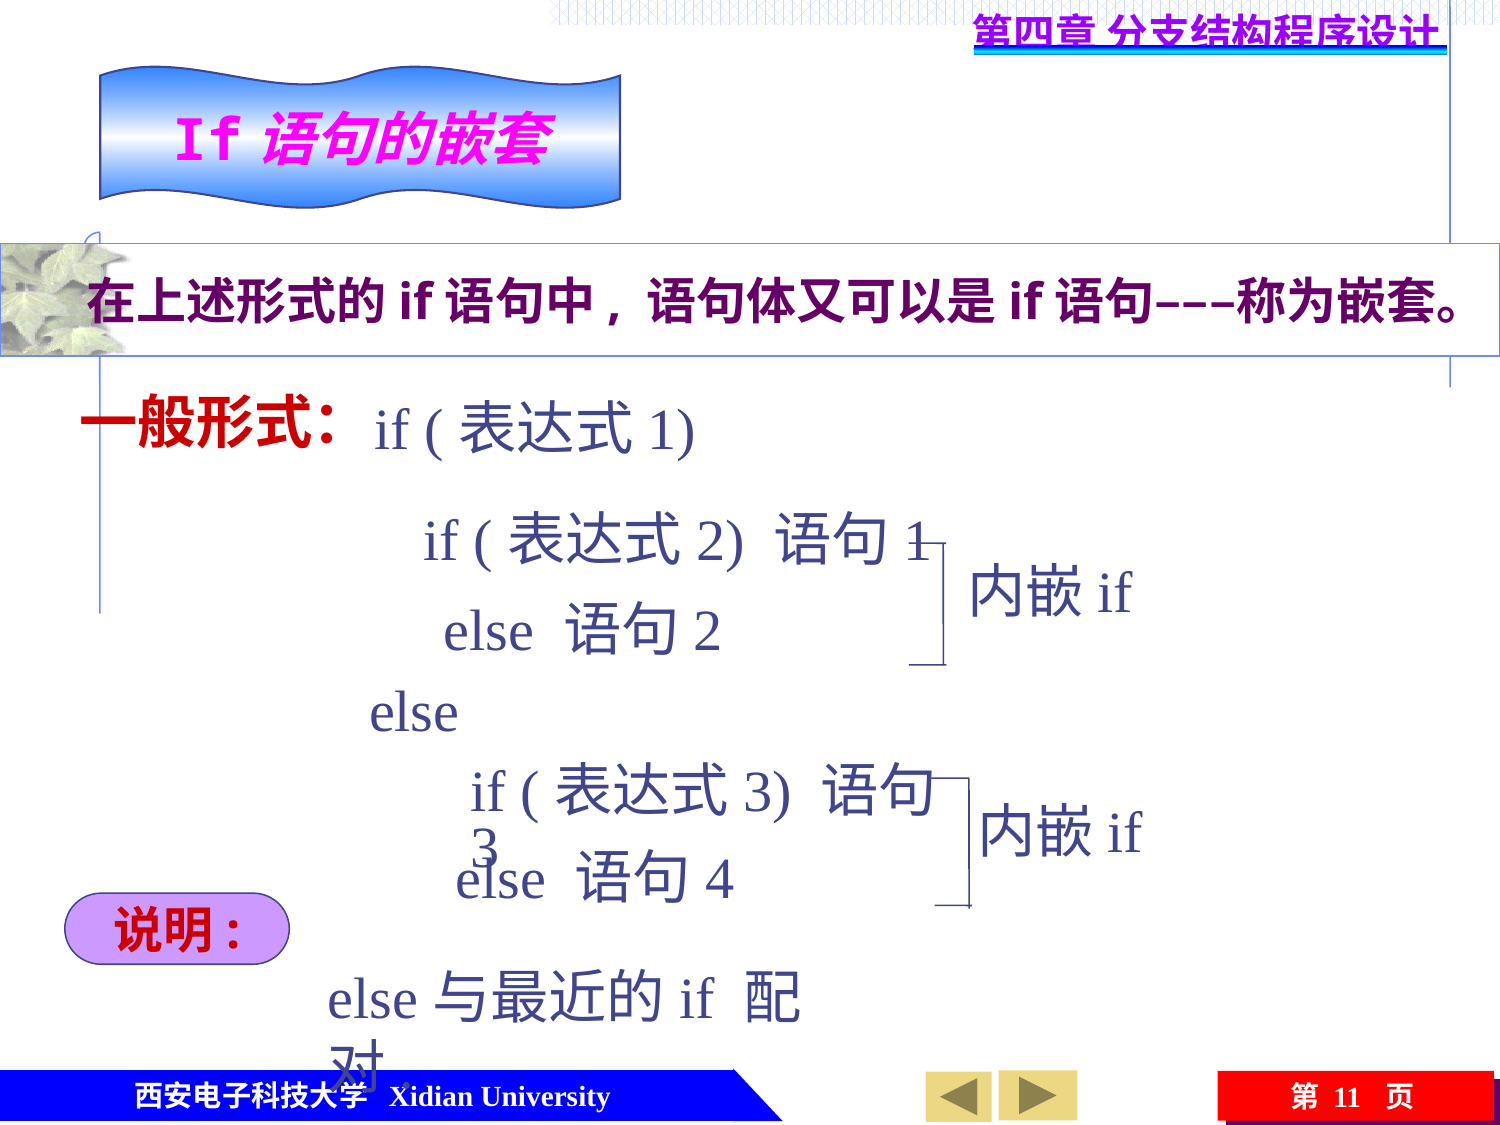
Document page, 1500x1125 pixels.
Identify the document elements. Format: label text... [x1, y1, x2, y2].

text_box if (表达式3) 语句3 [455, 759, 969, 887]
text_box 一般形式： [64, 397, 396, 461]
text_box If语句的嵌套 [100, 66, 621, 208]
text_box else与最近的if 配对. [312, 952, 869, 1108]
text_box 说明: [64, 893, 290, 965]
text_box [949, 0, 1463, 66]
text_box else 语句4 [440, 846, 750, 917]
text_box if (表达式2) 语句1 [409, 507, 948, 579]
text_box if (表达式1) [360, 397, 733, 469]
text_box else 语句2 [429, 597, 738, 669]
text_box 在上述形式的if语句中, 语句体又可以是if语句–––称为嵌套。 [0, 243, 1500, 356]
text_box 内嵌if [952, 546, 1199, 632]
text_box 内嵌if [969, 786, 1209, 873]
text_box else [354, 679, 495, 751]
